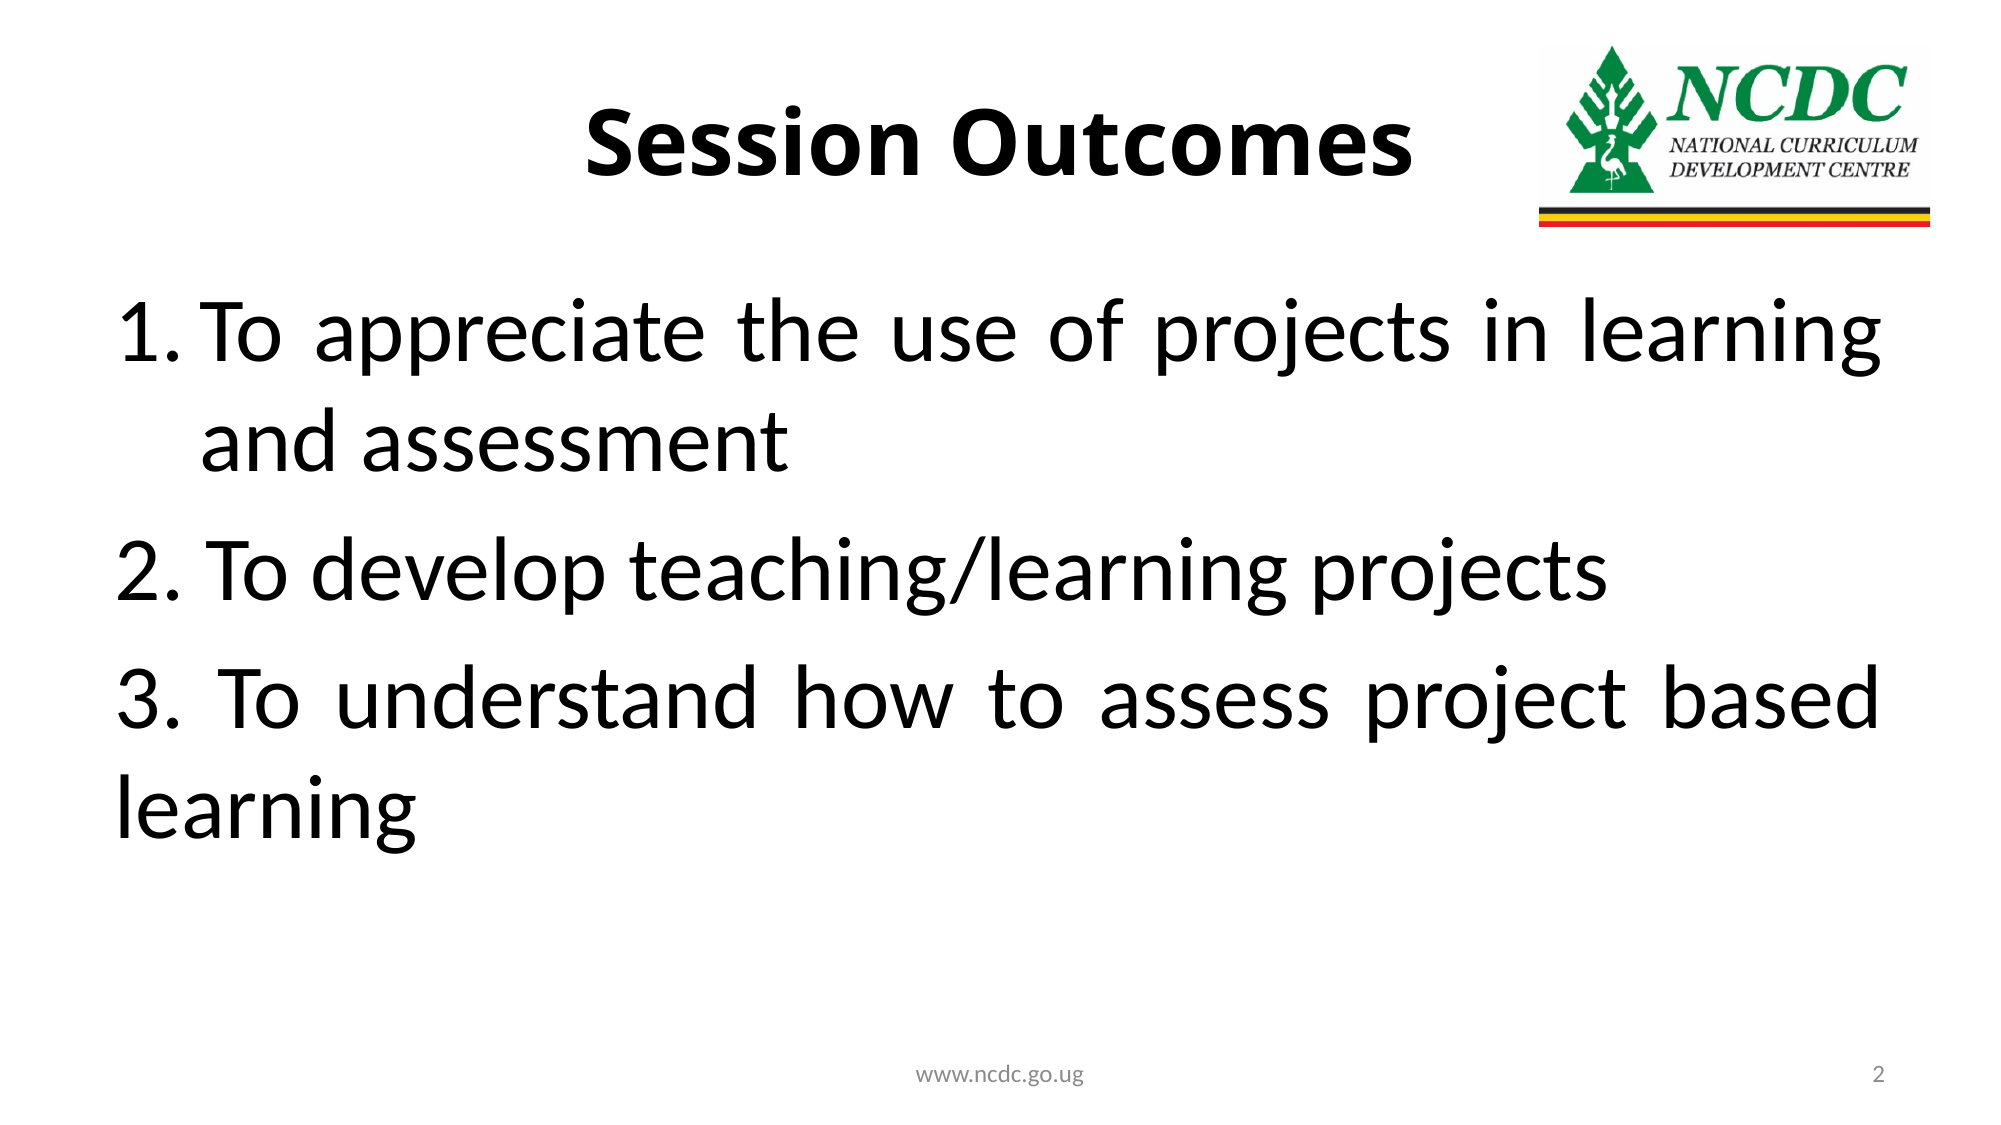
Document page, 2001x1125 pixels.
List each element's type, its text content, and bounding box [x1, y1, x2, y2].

slide_number 2 [1433, 1042, 1900, 1103]
picture [1538, 46, 1931, 227]
footer www.ncdc.go.ug [683, 1042, 1317, 1103]
list To appreciate the use of projects in learning and assessment 2. To develop teaching/learning projects 3. To understand how to assess project based learning [99, 262, 1900, 1005]
title Session Outcomes [99, 45, 1539, 233]
